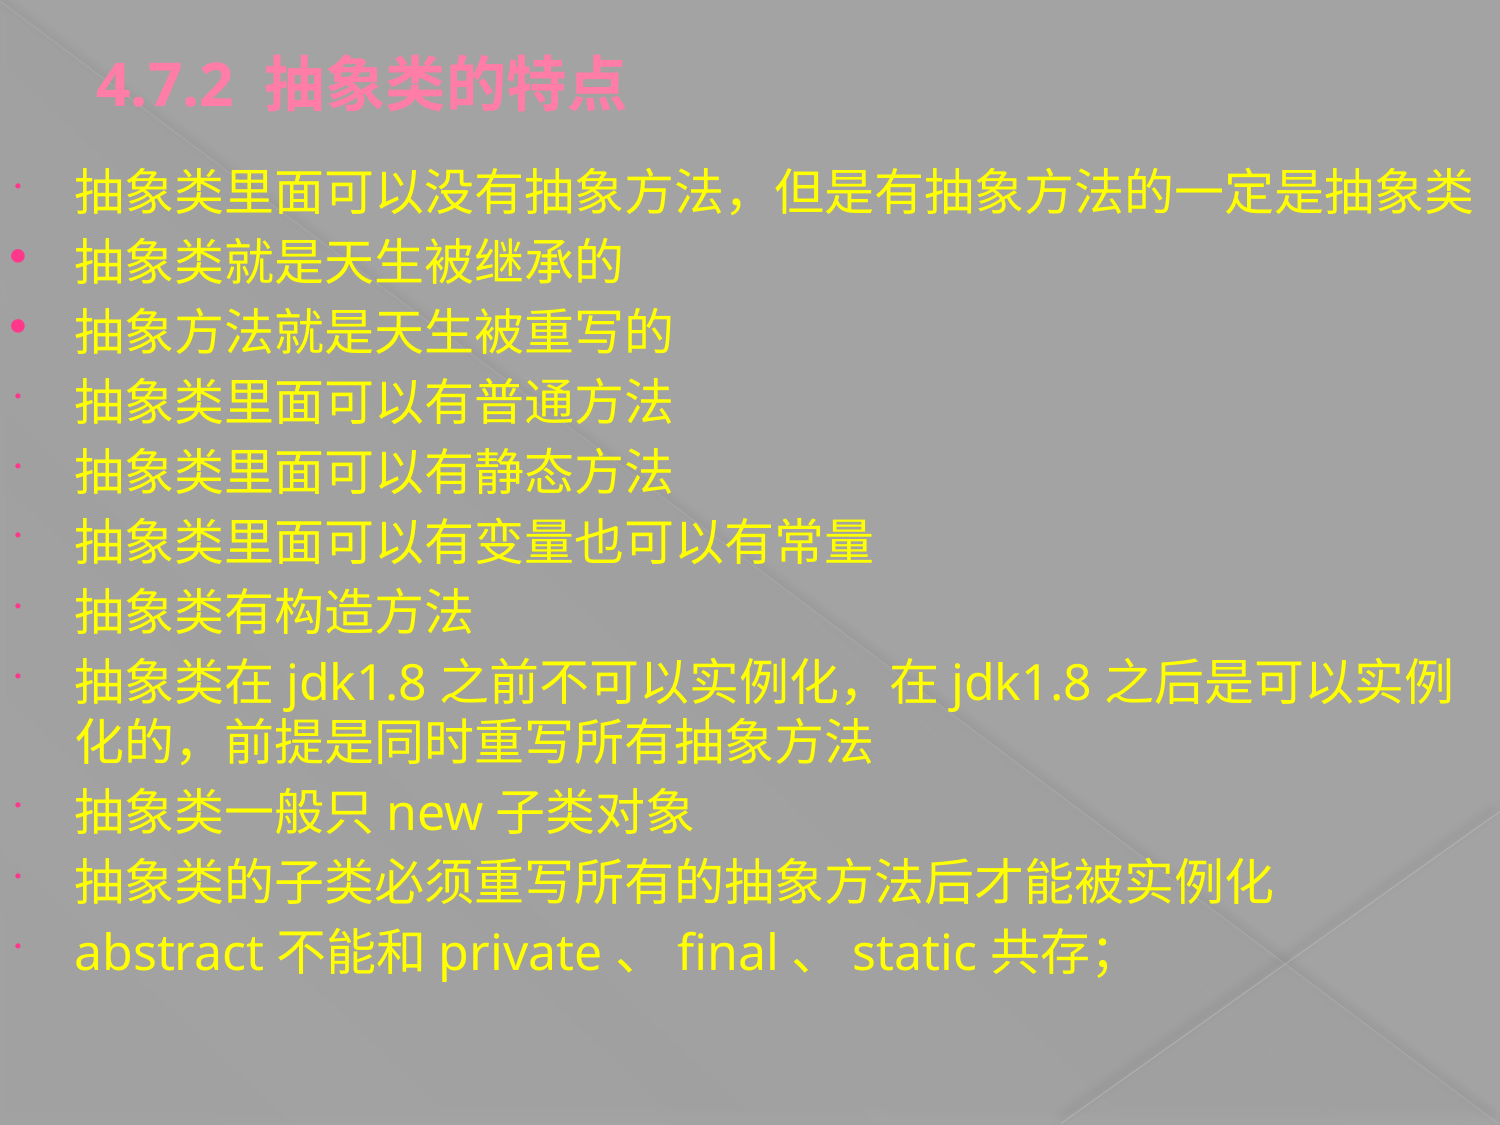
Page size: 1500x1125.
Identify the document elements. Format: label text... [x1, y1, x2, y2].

title 4.7.2 抽象类的特点 [2, 10, 1265, 152]
list 抽象类里面可以没有抽象方法，但是有抽象方法的一定是抽象类 抽象类就是天生被继承的 抽象方法就是天生被重写的 抽象类里面可以有普通方法 抽象类里面可以有静态方法 抽象类里面可以有变量也可以有常量 抽象类有构造方法 抽象类在jdk1.8之前不可以实例化，在jdk1.8之后是可以实例化的，前提是同时重写所有抽象方法 抽象类一般只new子类对象 抽象类的子类必须重写所有的抽象方法后才能被实例化 abstract不能和private、final、static共存； [0, 152, 1500, 1125]
